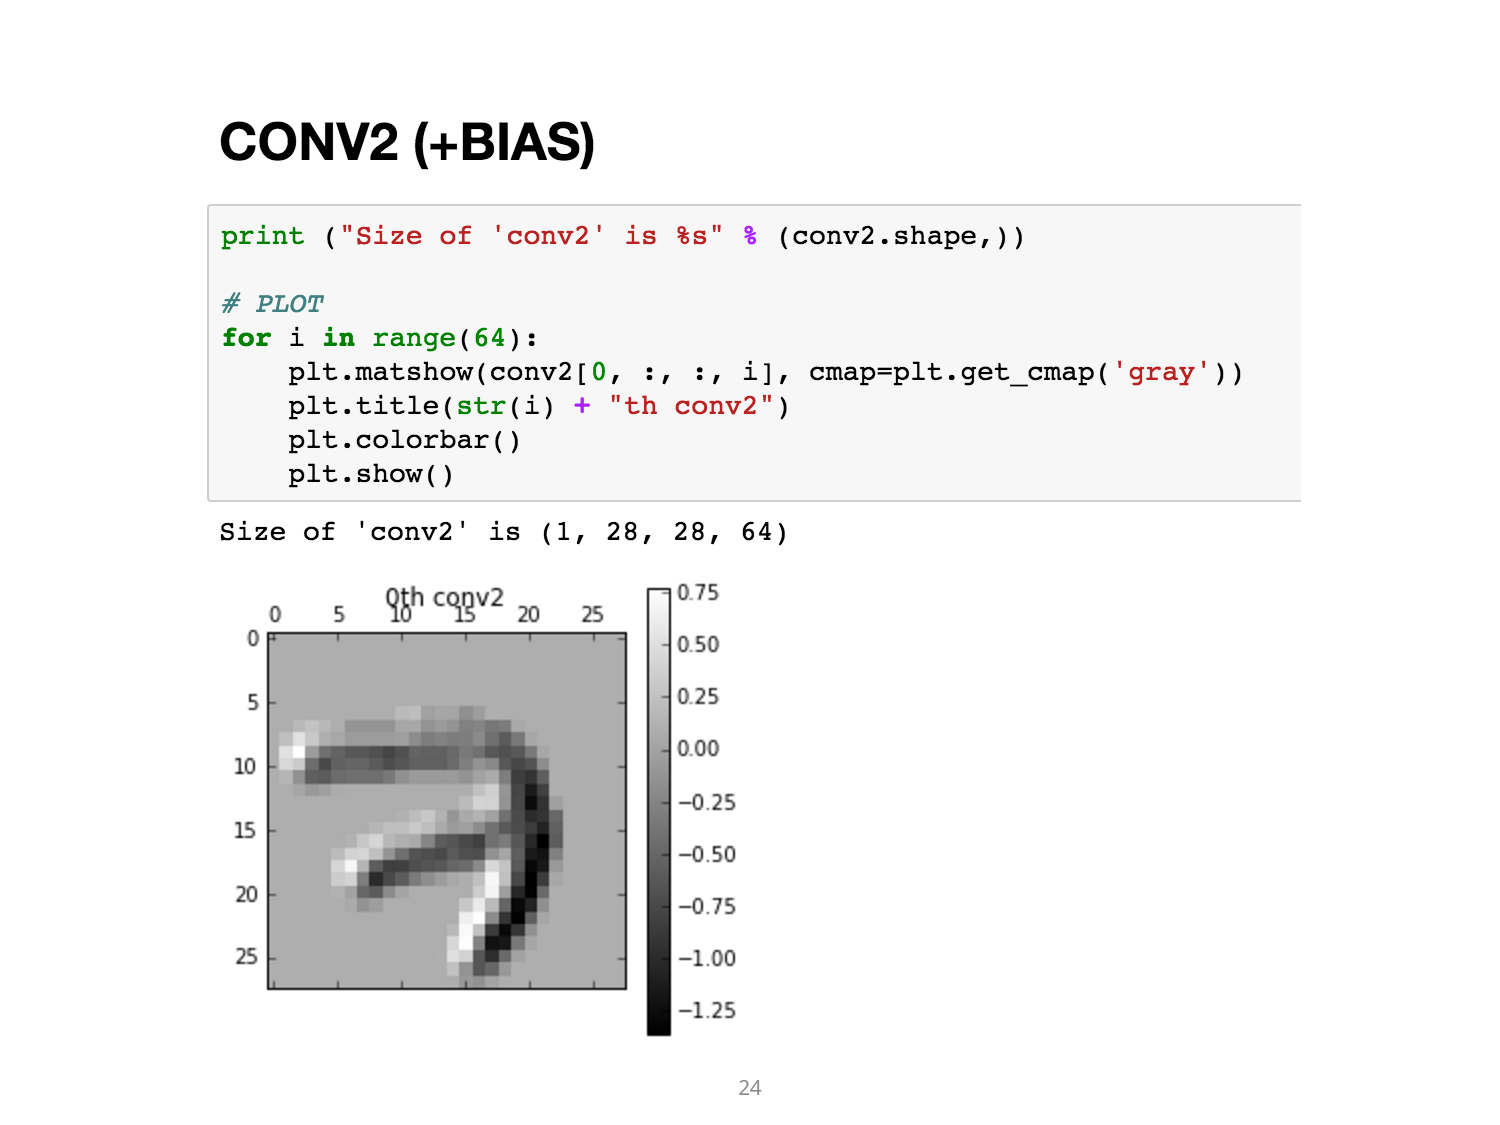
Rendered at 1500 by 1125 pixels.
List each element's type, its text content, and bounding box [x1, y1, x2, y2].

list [199, 89, 1301, 1048]
slide_number 24 [575, 1058, 925, 1119]
